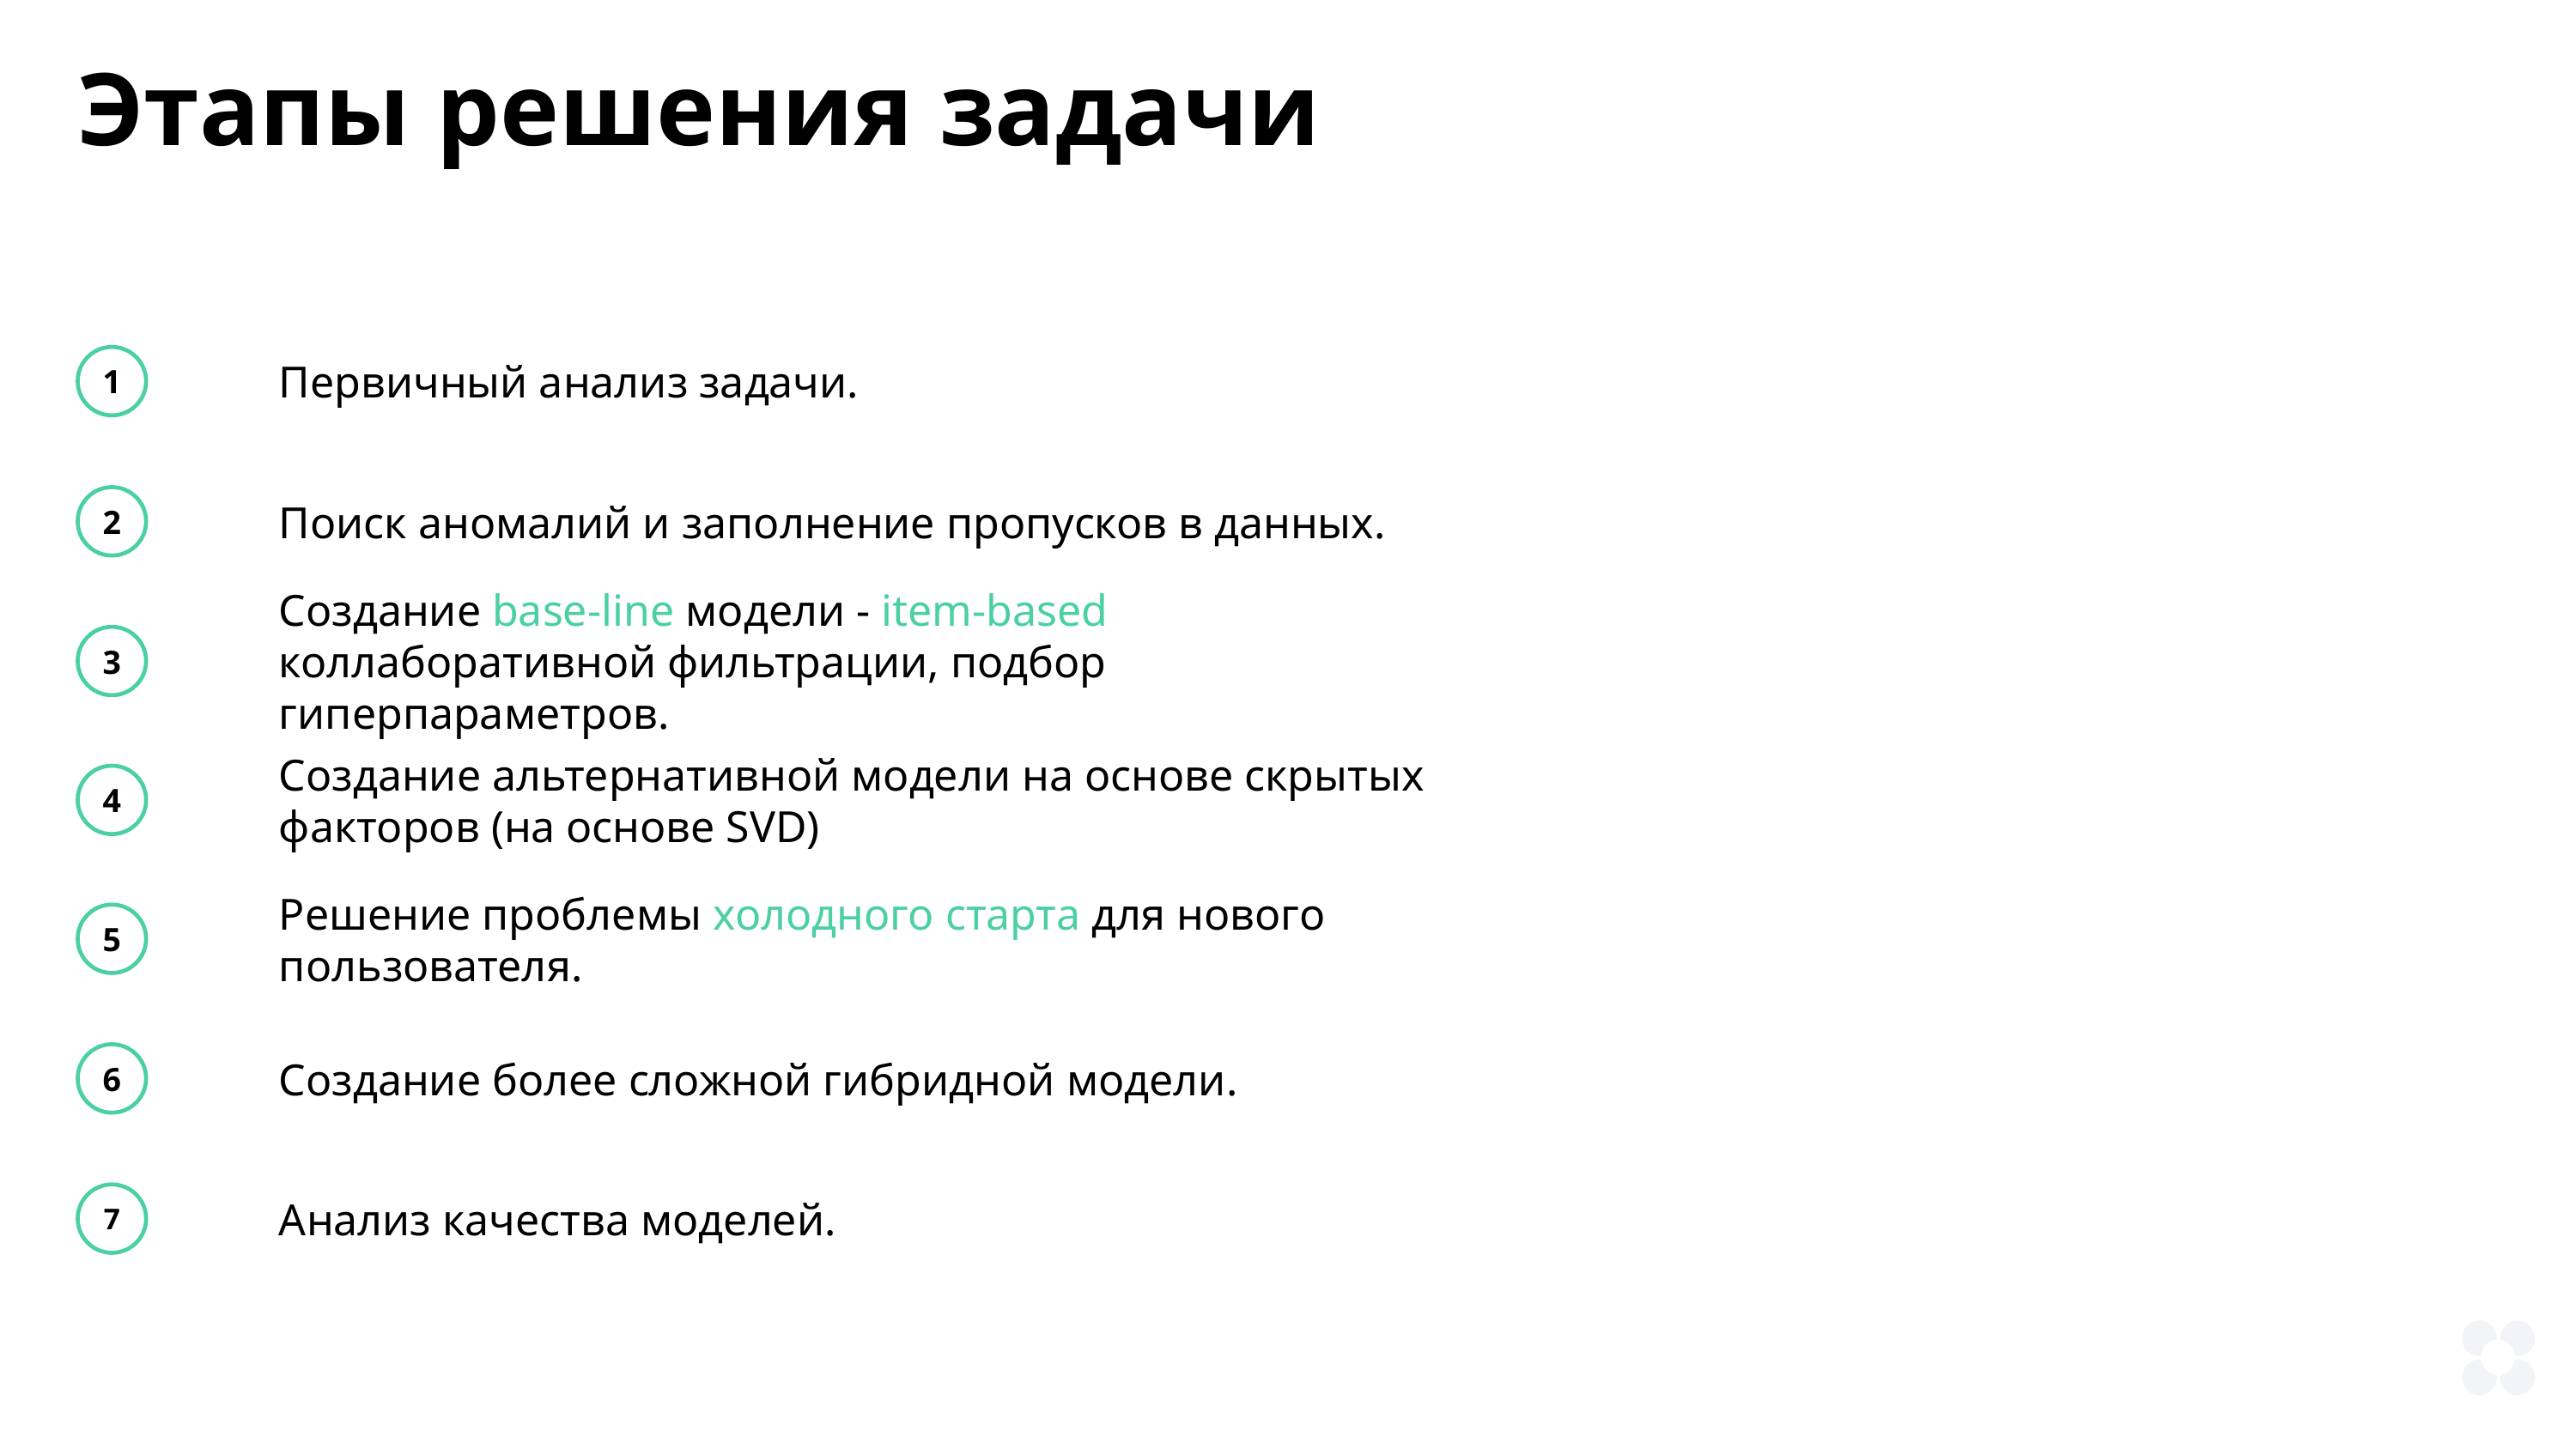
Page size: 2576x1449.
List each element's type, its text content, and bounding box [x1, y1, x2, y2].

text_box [77, 765, 1487, 835]
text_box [77, 1044, 1487, 1113]
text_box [77, 625, 1487, 697]
text_box Этапы решения задачи [77, 69, 2091, 278]
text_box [77, 904, 1487, 974]
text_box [77, 486, 1487, 557]
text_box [77, 346, 1487, 416]
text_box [77, 1184, 1487, 1253]
